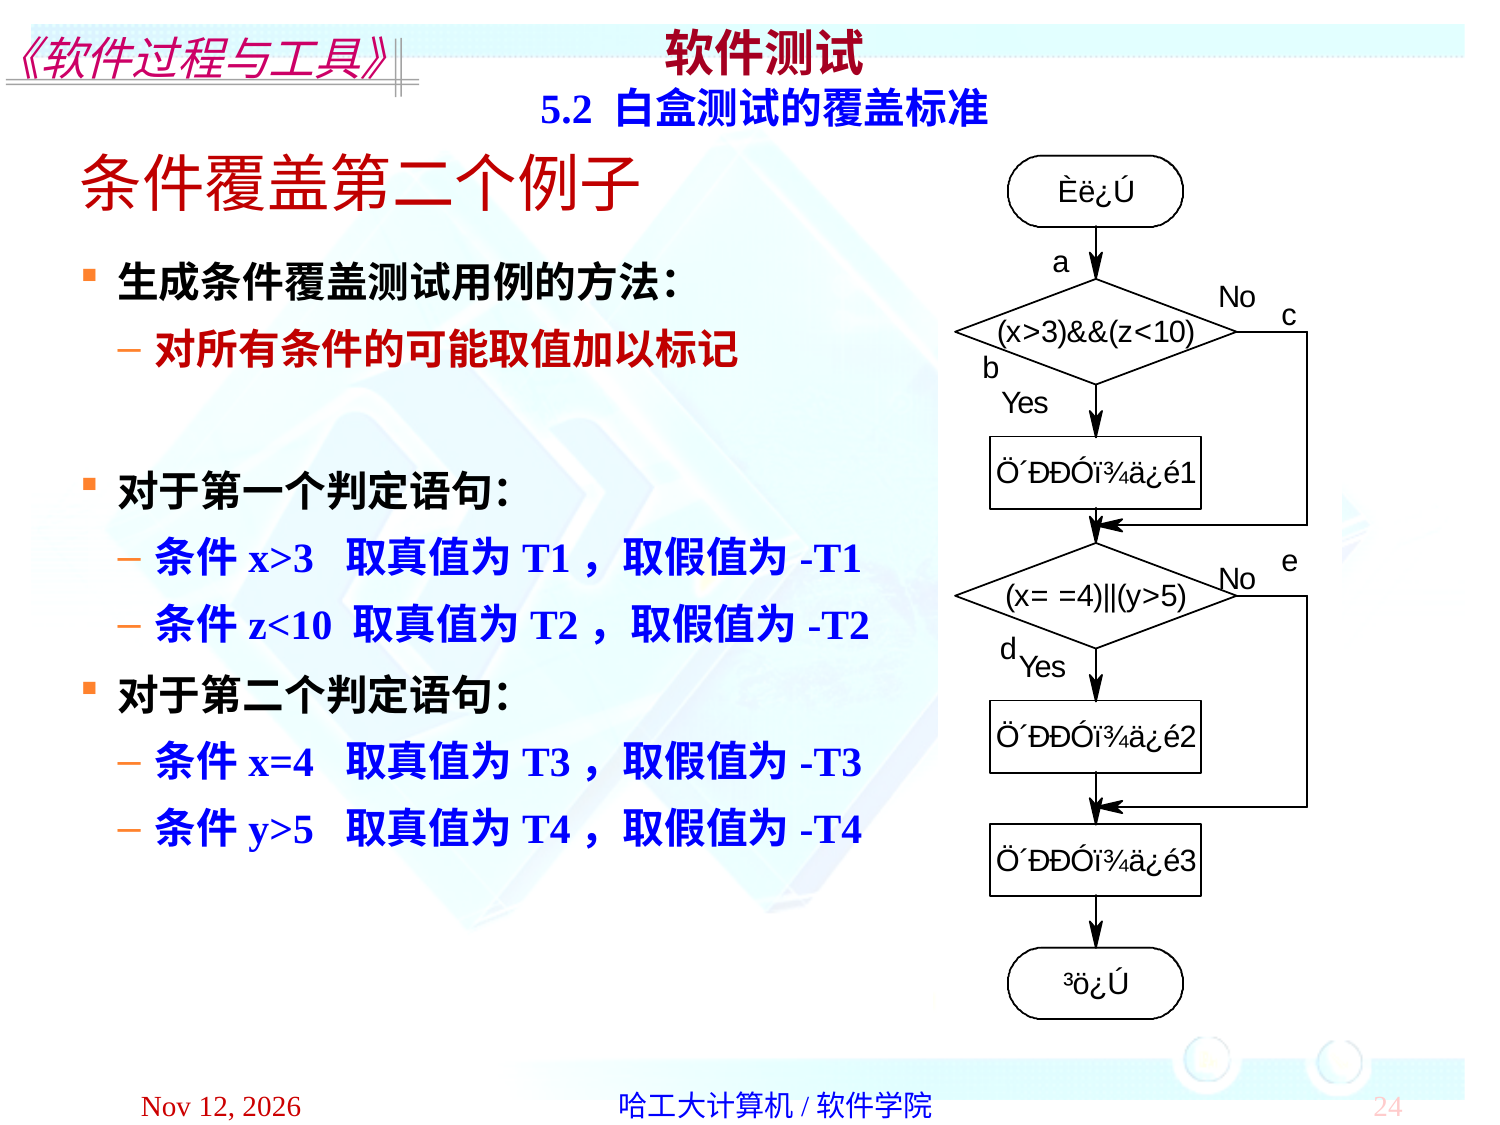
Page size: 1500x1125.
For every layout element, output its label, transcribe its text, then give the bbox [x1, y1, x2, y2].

text_box 生成条件覆盖测试用例的方法： 对所有条件的可能取值加以标记 对于第一个判定语句： 条件x>3 取真值为T1，取假值为-T1 条件z<10 取真值为T2，取假值为-T2 对于第二个判定语句： 条件x=4 取真值为T3，取假值为-T3 条件y>5 取真值为T4，取假值为-T4 [65, 248, 892, 1088]
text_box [937, 138, 1343, 1036]
text_box 条件覆盖第二个例子 [65, 137, 1459, 244]
text_box 软件测试 5.2 白盒测试的覆盖标准 [389, 15, 1140, 137]
